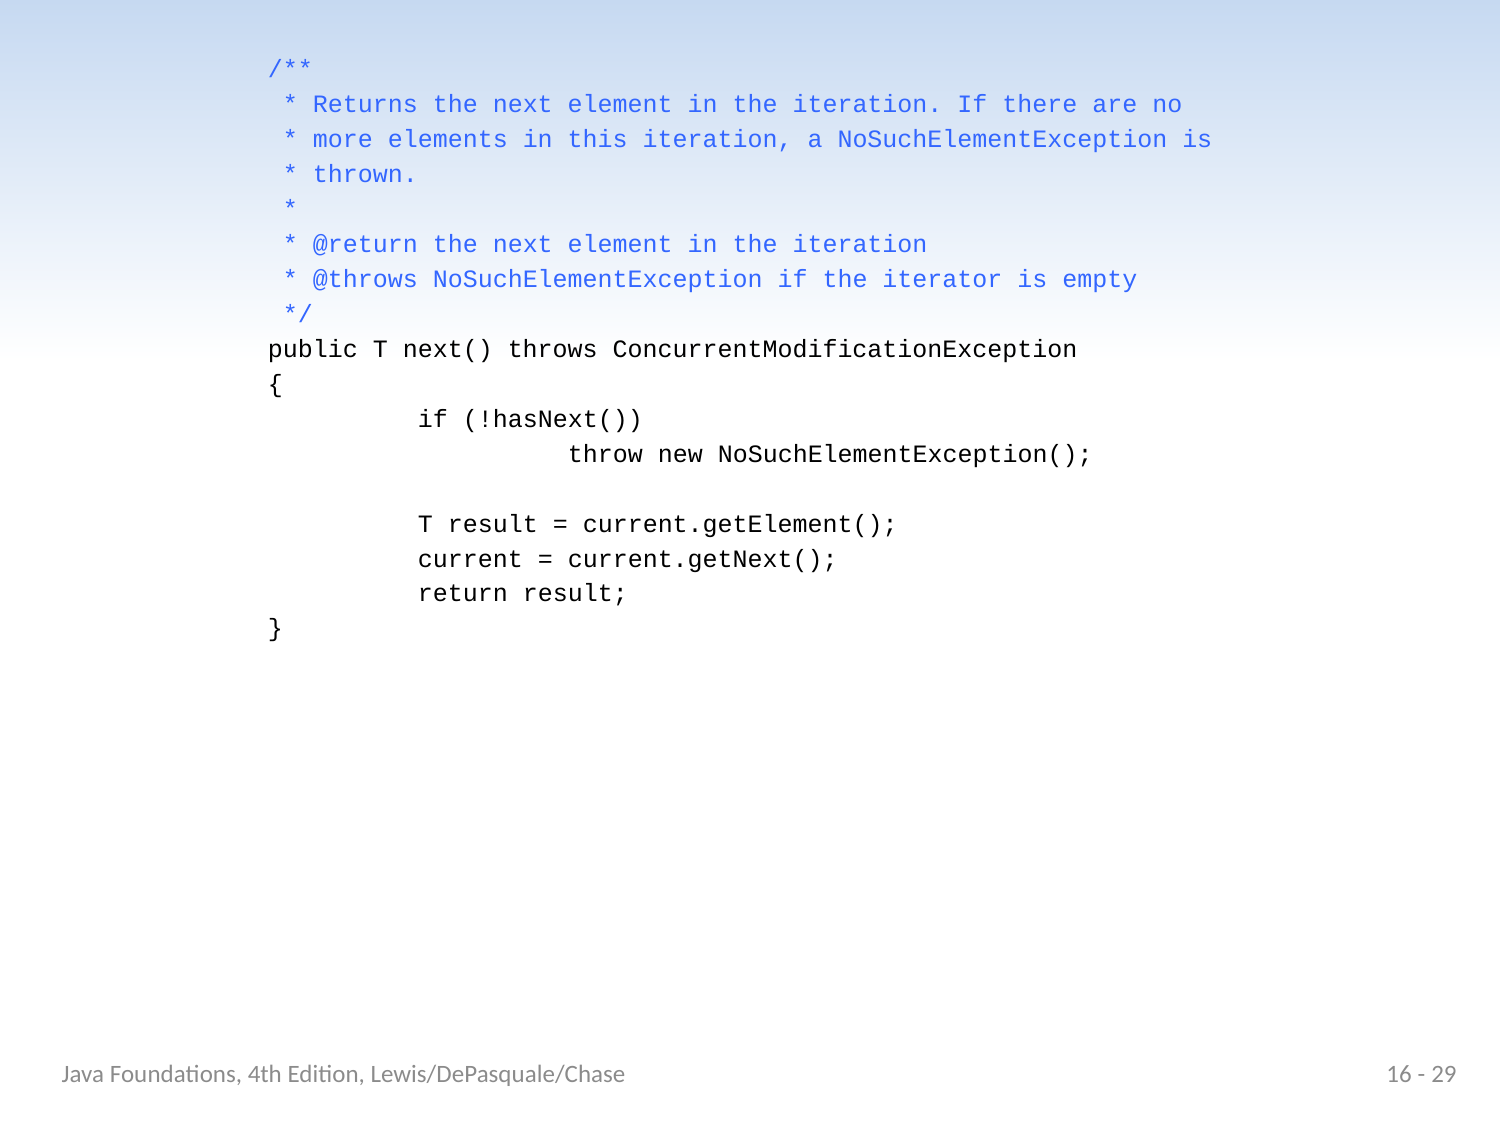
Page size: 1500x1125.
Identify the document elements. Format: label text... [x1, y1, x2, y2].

list /** * Returns the next element in the iteration. If there are no * more elements in this iteration, a NoSuchElementException is * thrown. * * @return the next element in the iteration * @throws NoSuchElementException if the iterator is empty */ public T next() throws ConcurrentModificationException { if (!hasNext()) throw new NoSuchElementException(); T result = current.getElement(); current = current.getNext(); return result; } [46, 45, 1473, 1043]
slide_number 16 - 29 [1121, 1042, 1472, 1103]
footer Java Foundations, 4th Edition, Lewis/DePasquale/Chase [46, 1042, 1121, 1103]
